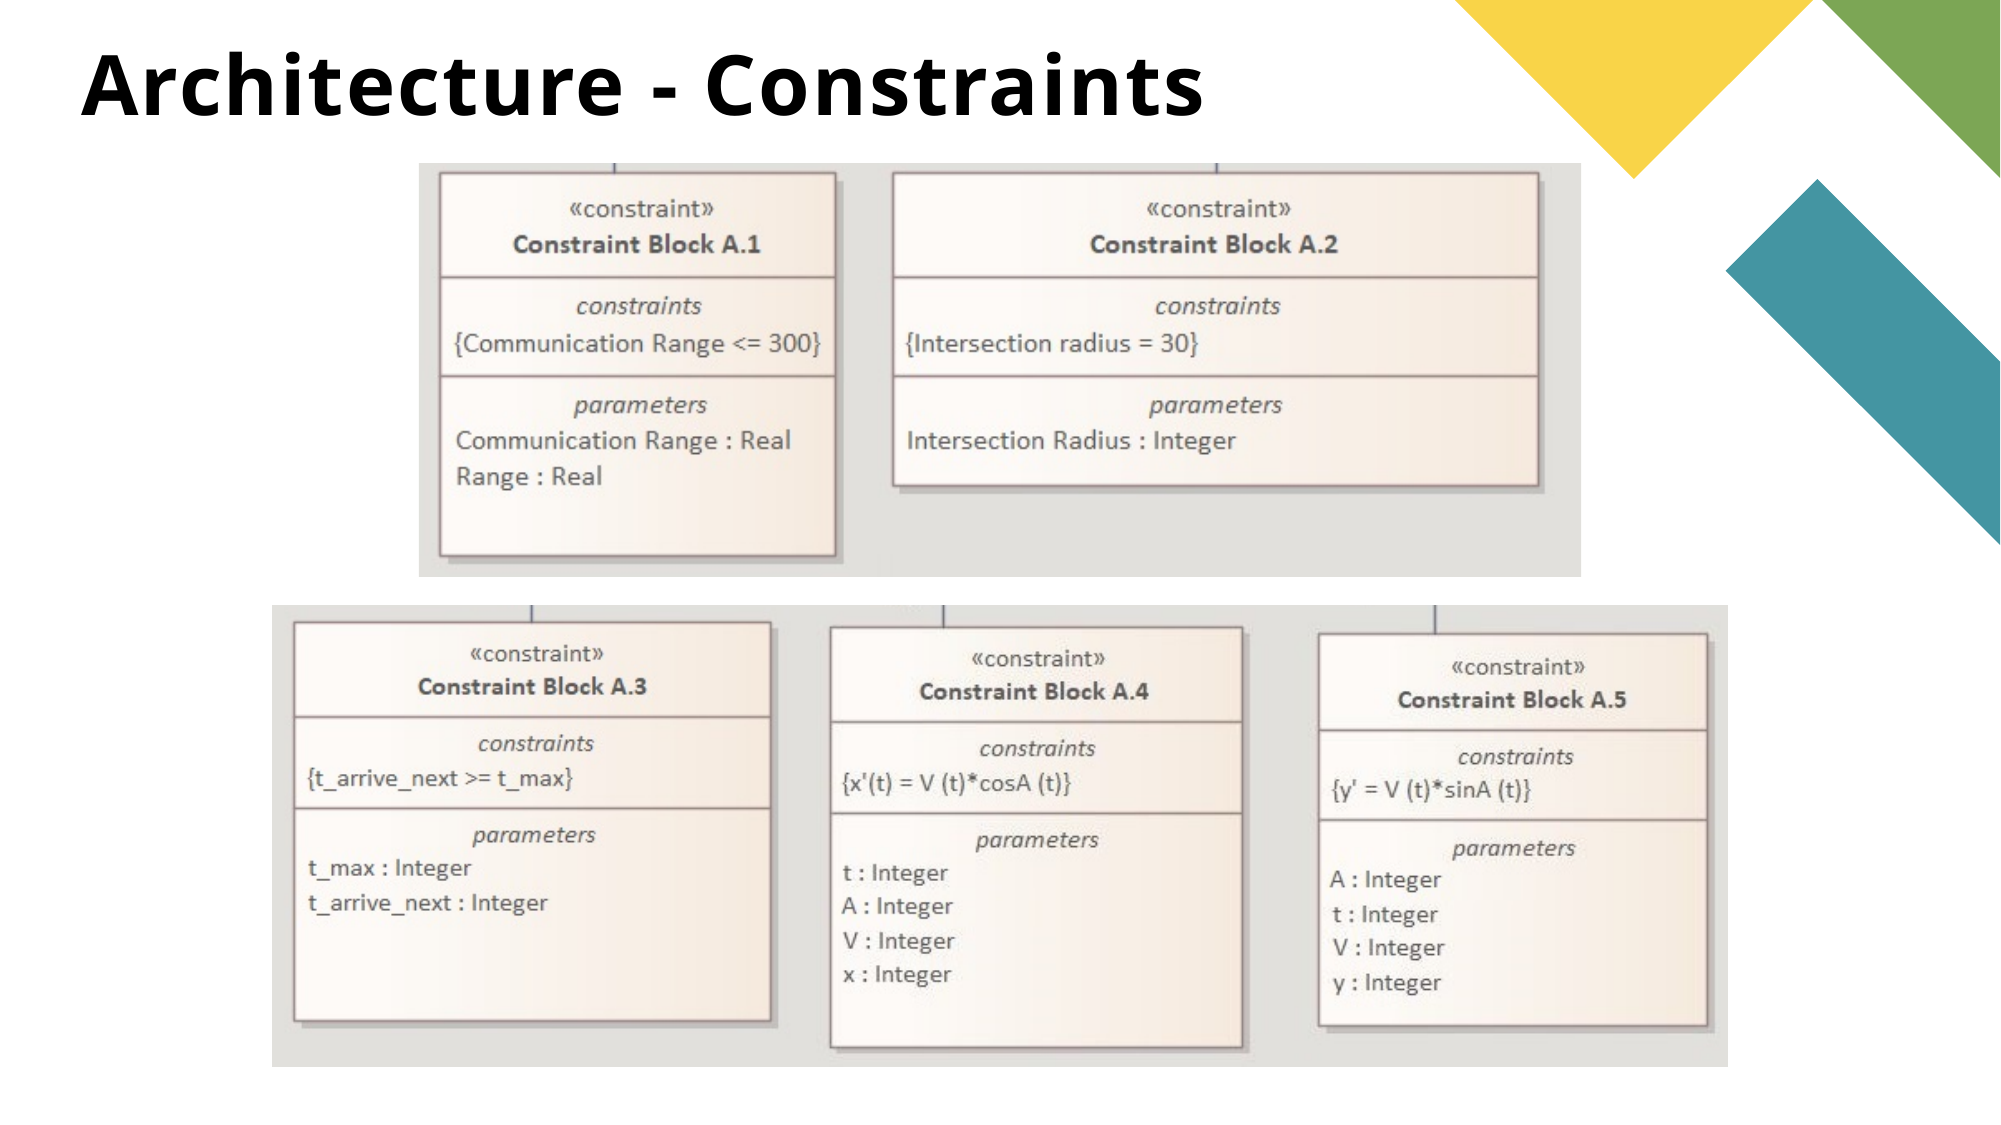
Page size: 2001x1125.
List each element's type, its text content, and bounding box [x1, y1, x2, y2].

title Architecture - Constraints [81, 37, 1417, 134]
picture [272, 605, 1728, 1067]
picture [418, 163, 1582, 577]
